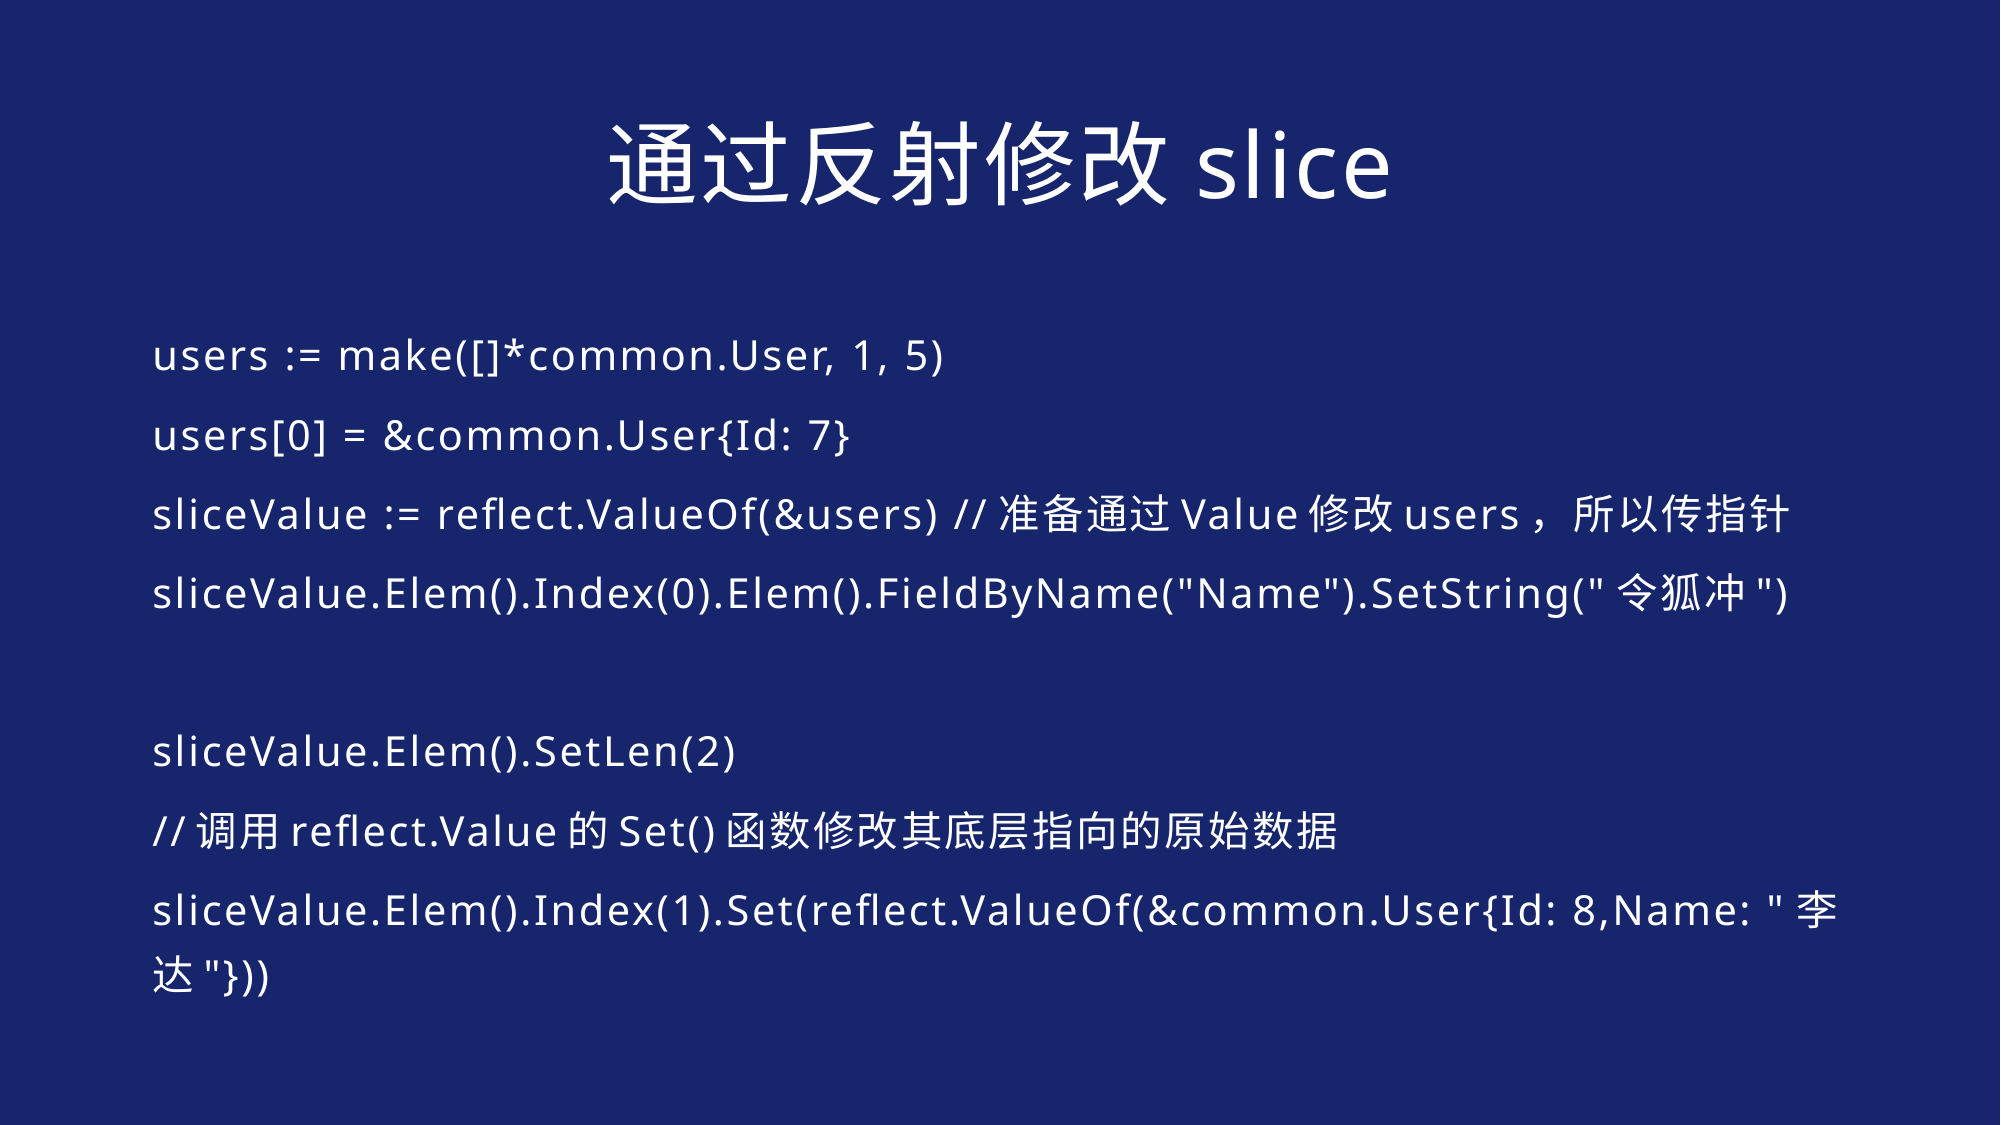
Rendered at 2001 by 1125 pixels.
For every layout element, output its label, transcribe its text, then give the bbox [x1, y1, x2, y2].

title 通过反射修改slice [137, 59, 1863, 278]
list users := make([]*common.User, 1, 5) users[0] = &common.User{Id: 7} sliceValue := reflect.ValueOf(&users) //准备通过Value修改users，所以传指针 sliceValue.Elem().Index(0).Elem().FieldByName("Name").SetString("令狐冲") sliceValue.Elem().SetLen(2) //调用reflect.Value的Set()函数修改其底层指向的原始数据 sliceValue.Elem().Index(1).Set(reflect.ValueOf(&common.User{Id: 8,Name: "李达"})) [137, 299, 1863, 1014]
